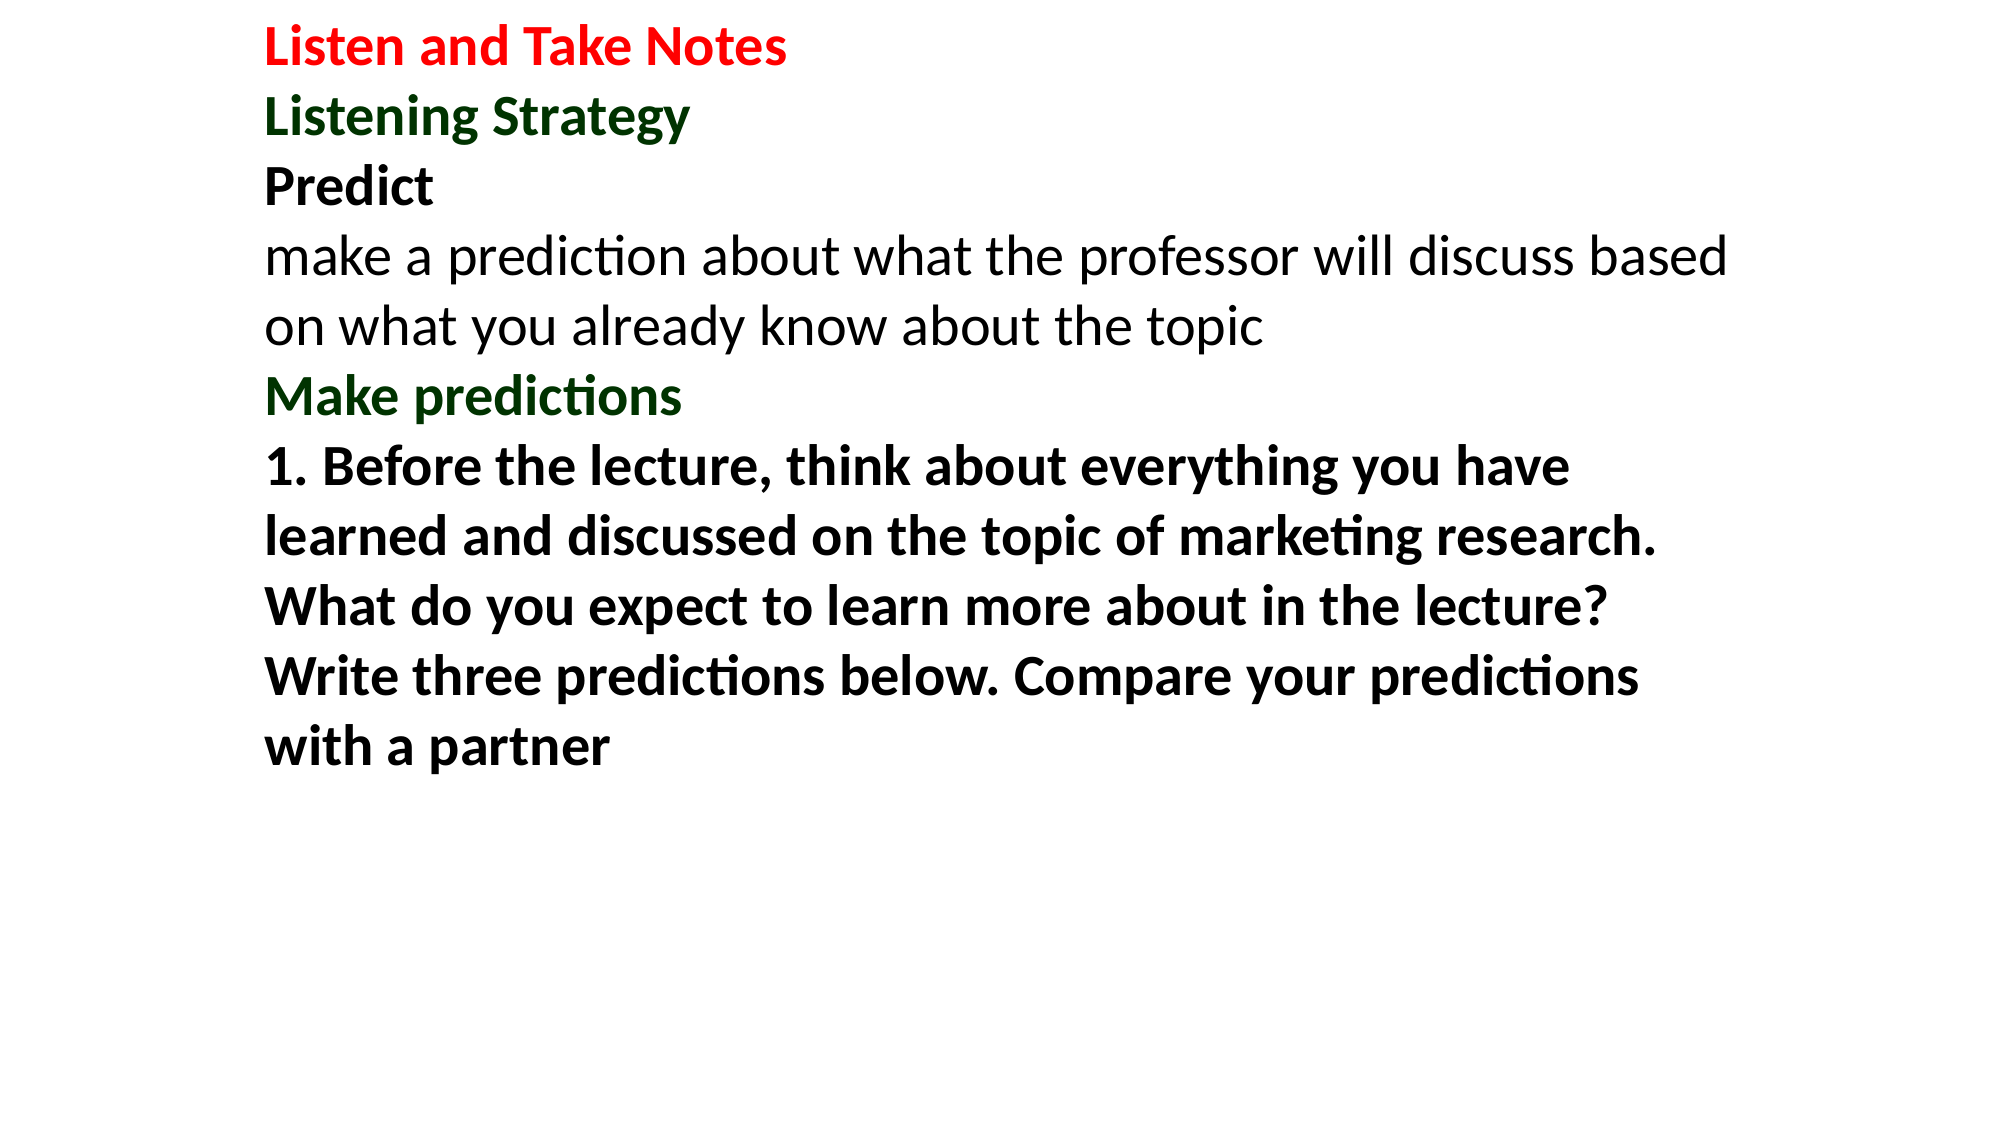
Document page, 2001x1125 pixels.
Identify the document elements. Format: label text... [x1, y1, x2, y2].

text_box Listen and Take Notes Listening Strategy Predict make a prediction about what the professor will discuss based on what you already know about the topic Make predictions 1. Before the lecture, think about everything you have learned and discussed on the topic of marketing research. What do you expect to learn more about in the lecture? Write three predictions below. Compare your predictions with a partner [249, 0, 1750, 785]
